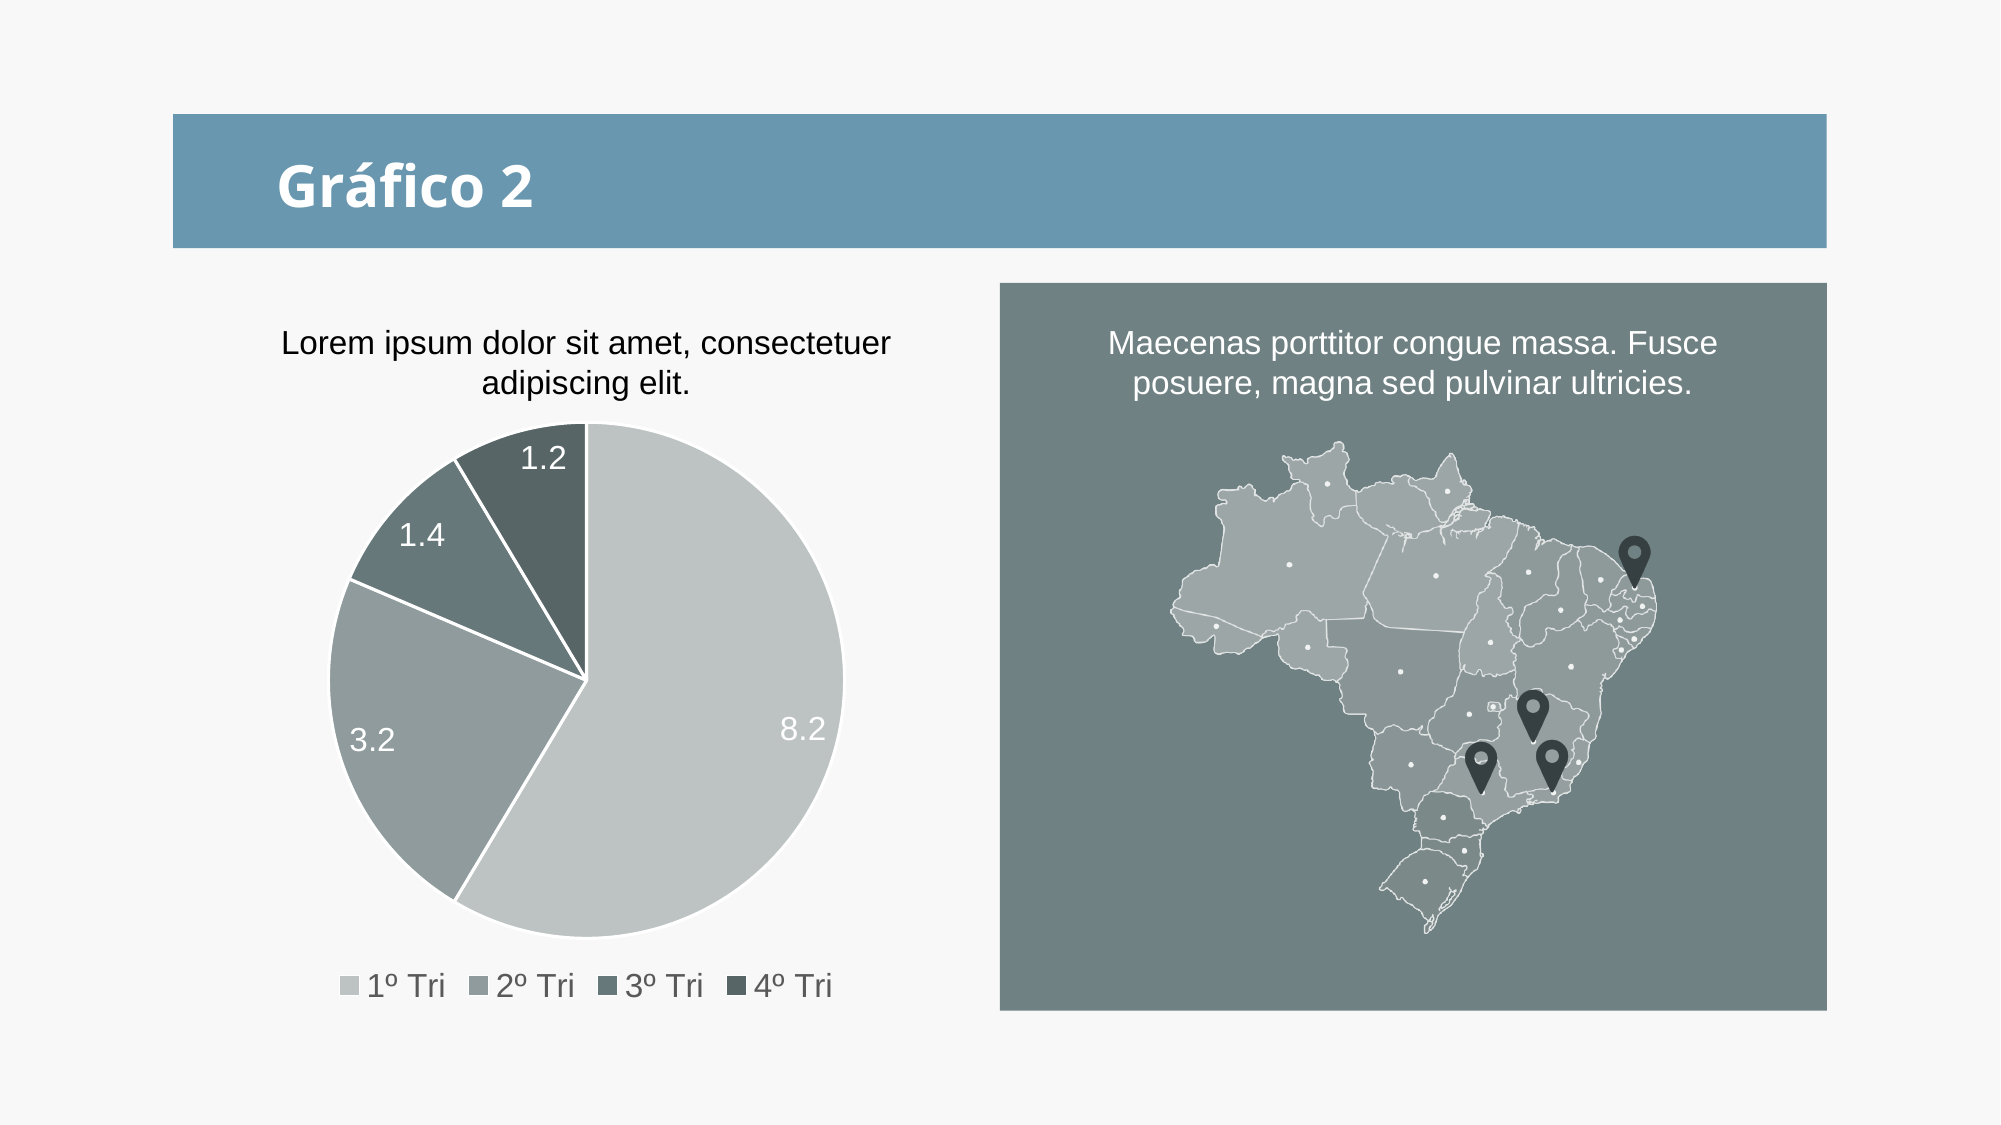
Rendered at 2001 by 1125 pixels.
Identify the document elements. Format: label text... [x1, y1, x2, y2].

text_box Maecenas porttitor congue massa. Fusce posuere, magna sed pulvinar ultricies. [1073, 314, 1754, 409]
text_box [172, 113, 1828, 249]
text_box [999, 282, 1828, 1012]
chart [173, 410, 1000, 1011]
text_box Gráfico 2 [261, 141, 549, 227]
text_box Lorem ipsum dolor sit amet, consectetuer adipiscing elit. [246, 314, 927, 409]
picture [1170, 441, 1671, 934]
